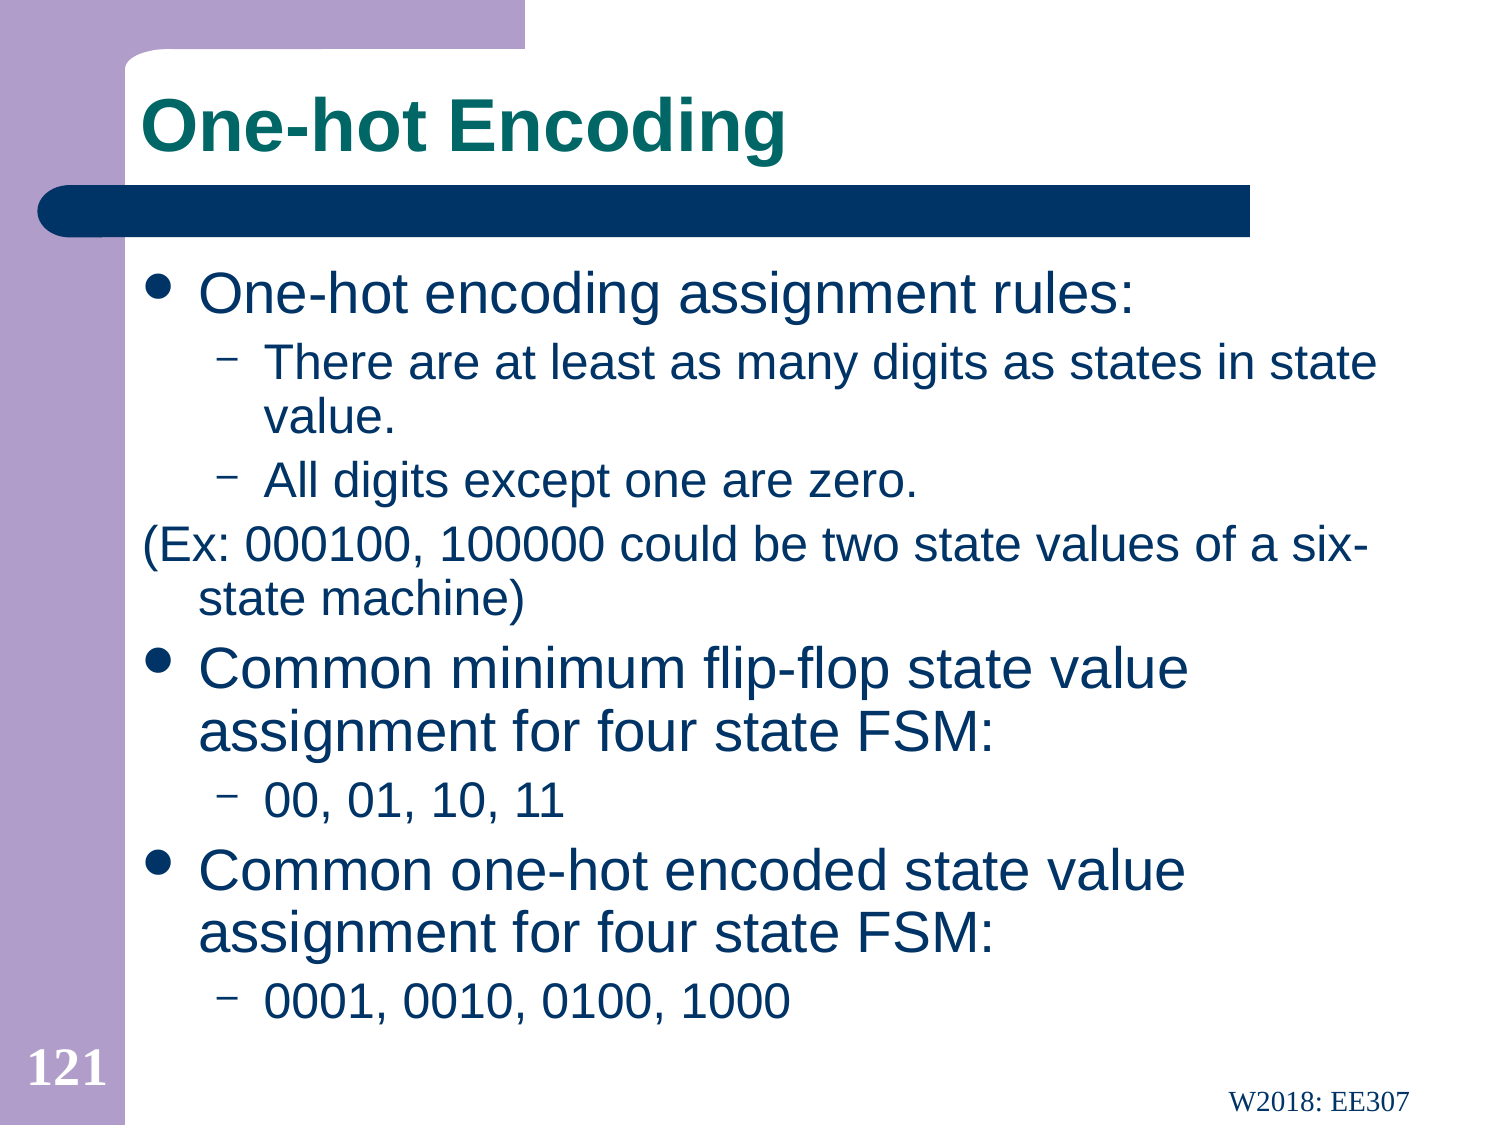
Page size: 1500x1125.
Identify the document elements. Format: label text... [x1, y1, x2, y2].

title One-hot Encoding [124, 49, 1426, 176]
slide_number 121 [0, 1023, 136, 1105]
list One-hot encoding assignment rules: There are at least as many digits as states in state value. All digits except one are zero. (Ex: 000100, 100000 could be two state values of a six-state machine) Common minimum flip-flop state value assignment for four state FSM: 00, 01, 10, 11 Common one-hot encoded state value assignment for four state FSM: 0001, 0010, 0100, 1000 [126, 255, 1478, 1001]
footer W2018: EE307 [512, 1074, 1426, 1125]
